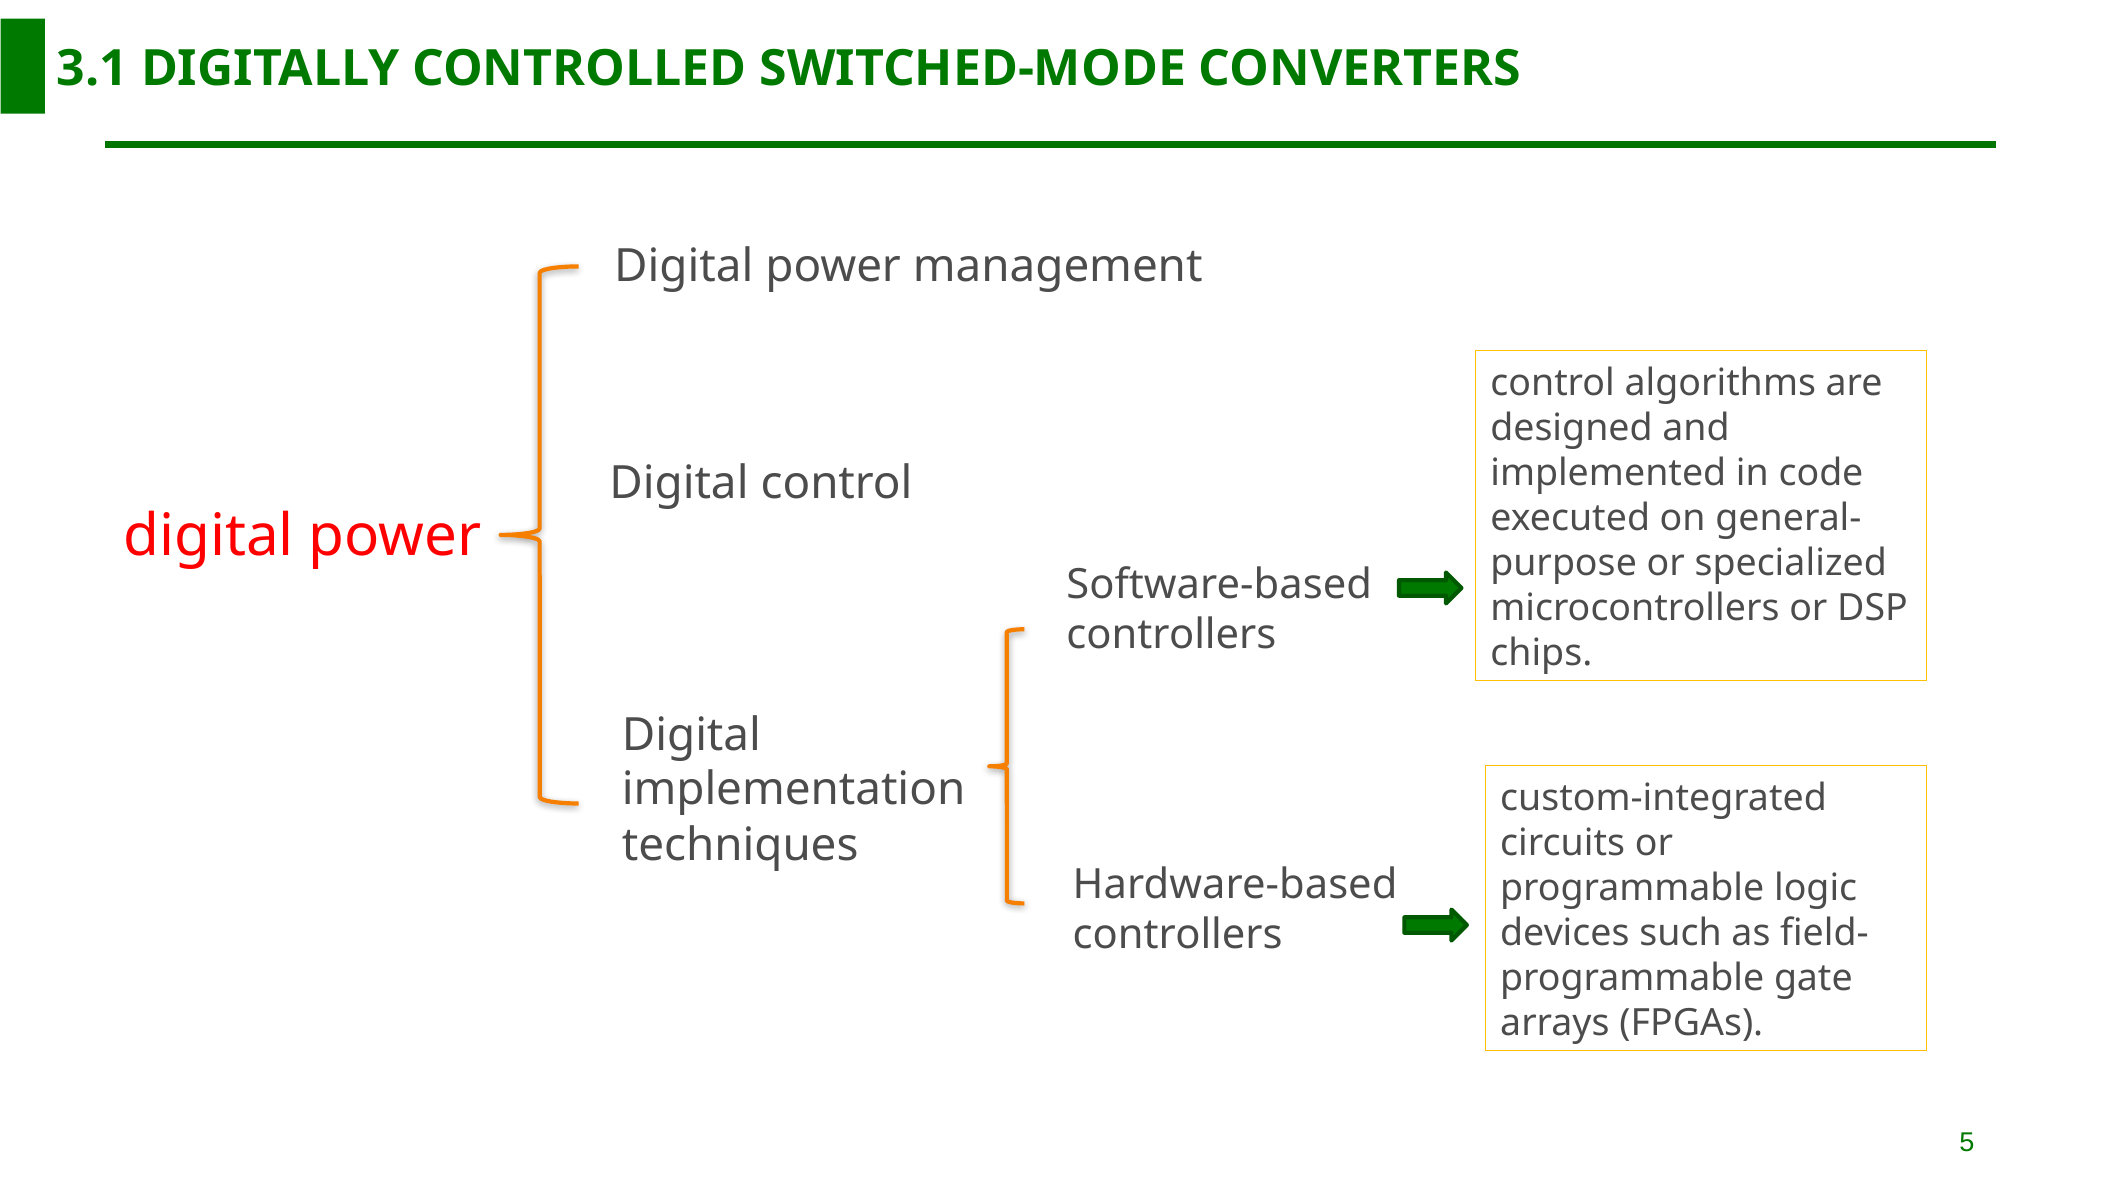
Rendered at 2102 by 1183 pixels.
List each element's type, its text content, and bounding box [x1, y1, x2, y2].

text_box 3.1 DIGITALLY CONTROLLED SWITCHED-MODE CONVERTERS [47, 28, 1676, 104]
text_box Digital power management [599, 228, 1218, 299]
text_box digital power [108, 489, 512, 575]
text_box [0, 17, 47, 116]
text_box [1402, 907, 1469, 943]
slide_number 5 [1943, 1116, 2084, 1169]
text_box [1396, 570, 1464, 606]
text_box [987, 627, 1025, 906]
text_box Digital implementation techniques [607, 696, 1000, 877]
text_box [498, 264, 579, 806]
text_box custom-integrated circuits or programmable logic devices such as field-programmable gate arrays (FPGAs). [1485, 765, 1927, 1051]
text_box Digital control [594, 445, 928, 516]
text_box control algorithms are designed and implemented in code executed on general-purpose or specialized microcontrollers or DSP chips. [1475, 350, 1927, 681]
text_box Hardware-based controllers [1058, 849, 1422, 965]
text_box Software-based controllers [1051, 549, 1417, 665]
